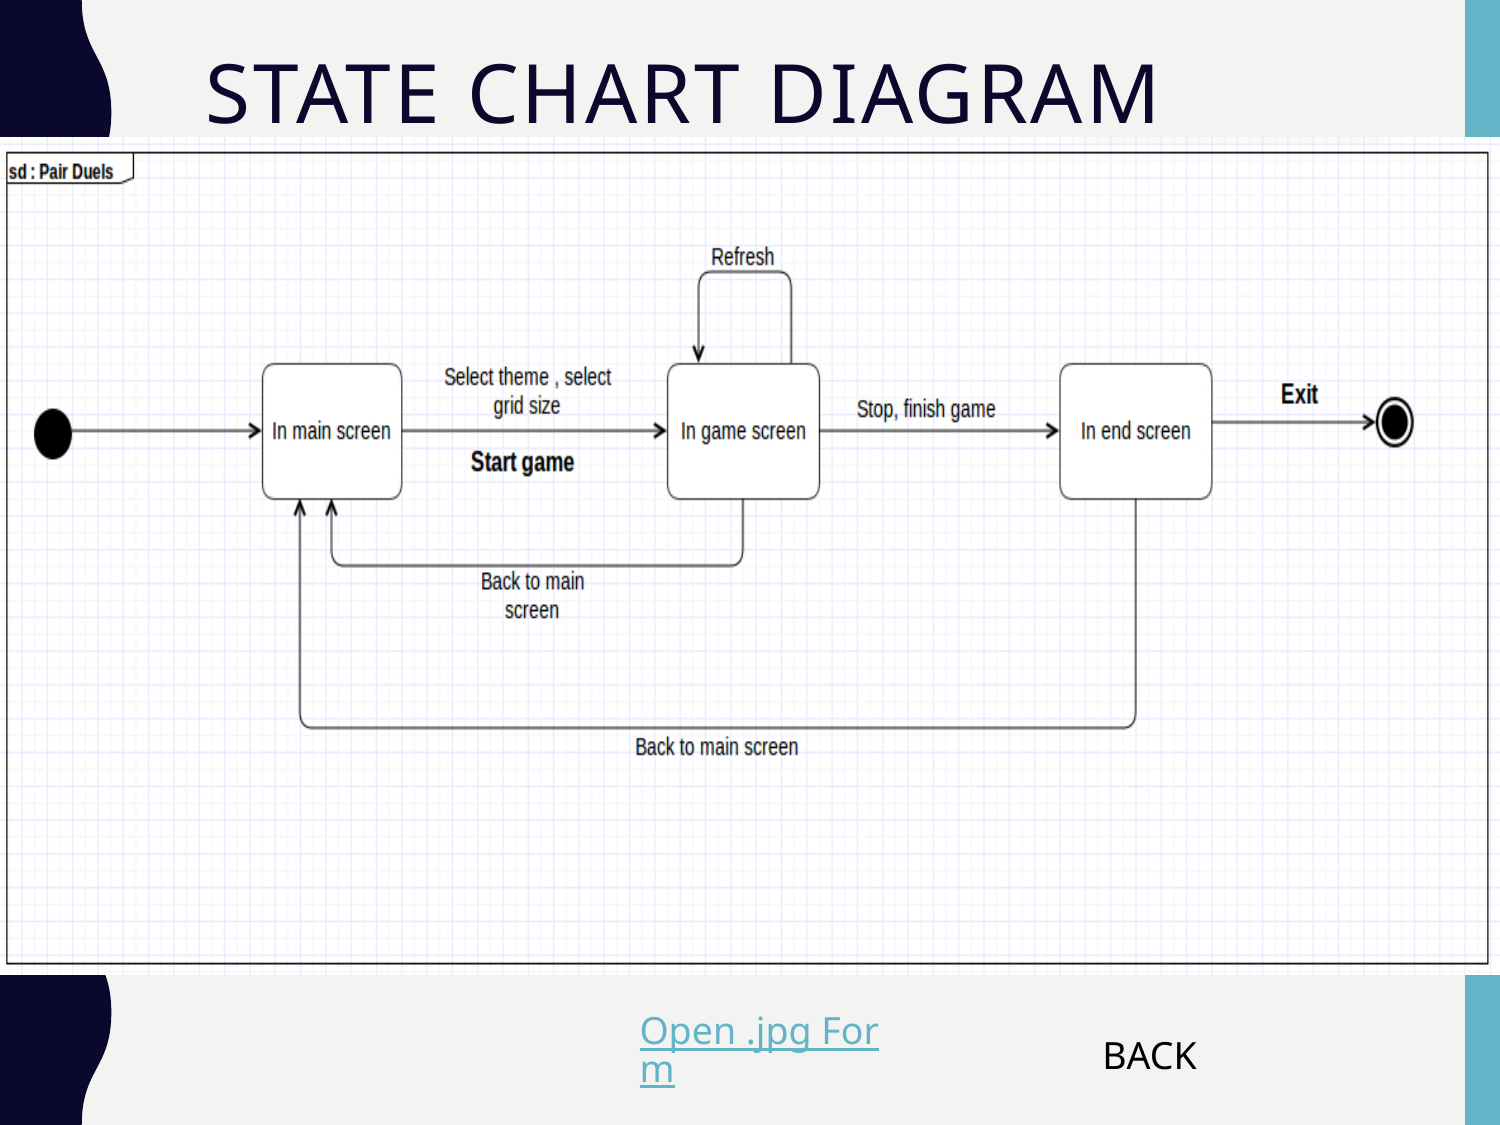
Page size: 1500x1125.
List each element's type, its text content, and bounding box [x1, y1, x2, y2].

text_box Open .jpg Form [624, 999, 925, 1111]
picture [0, 137, 1500, 975]
text_box BACK [1087, 1024, 1363, 1085]
title State Chart Diagram [75, 45, 1425, 137]
